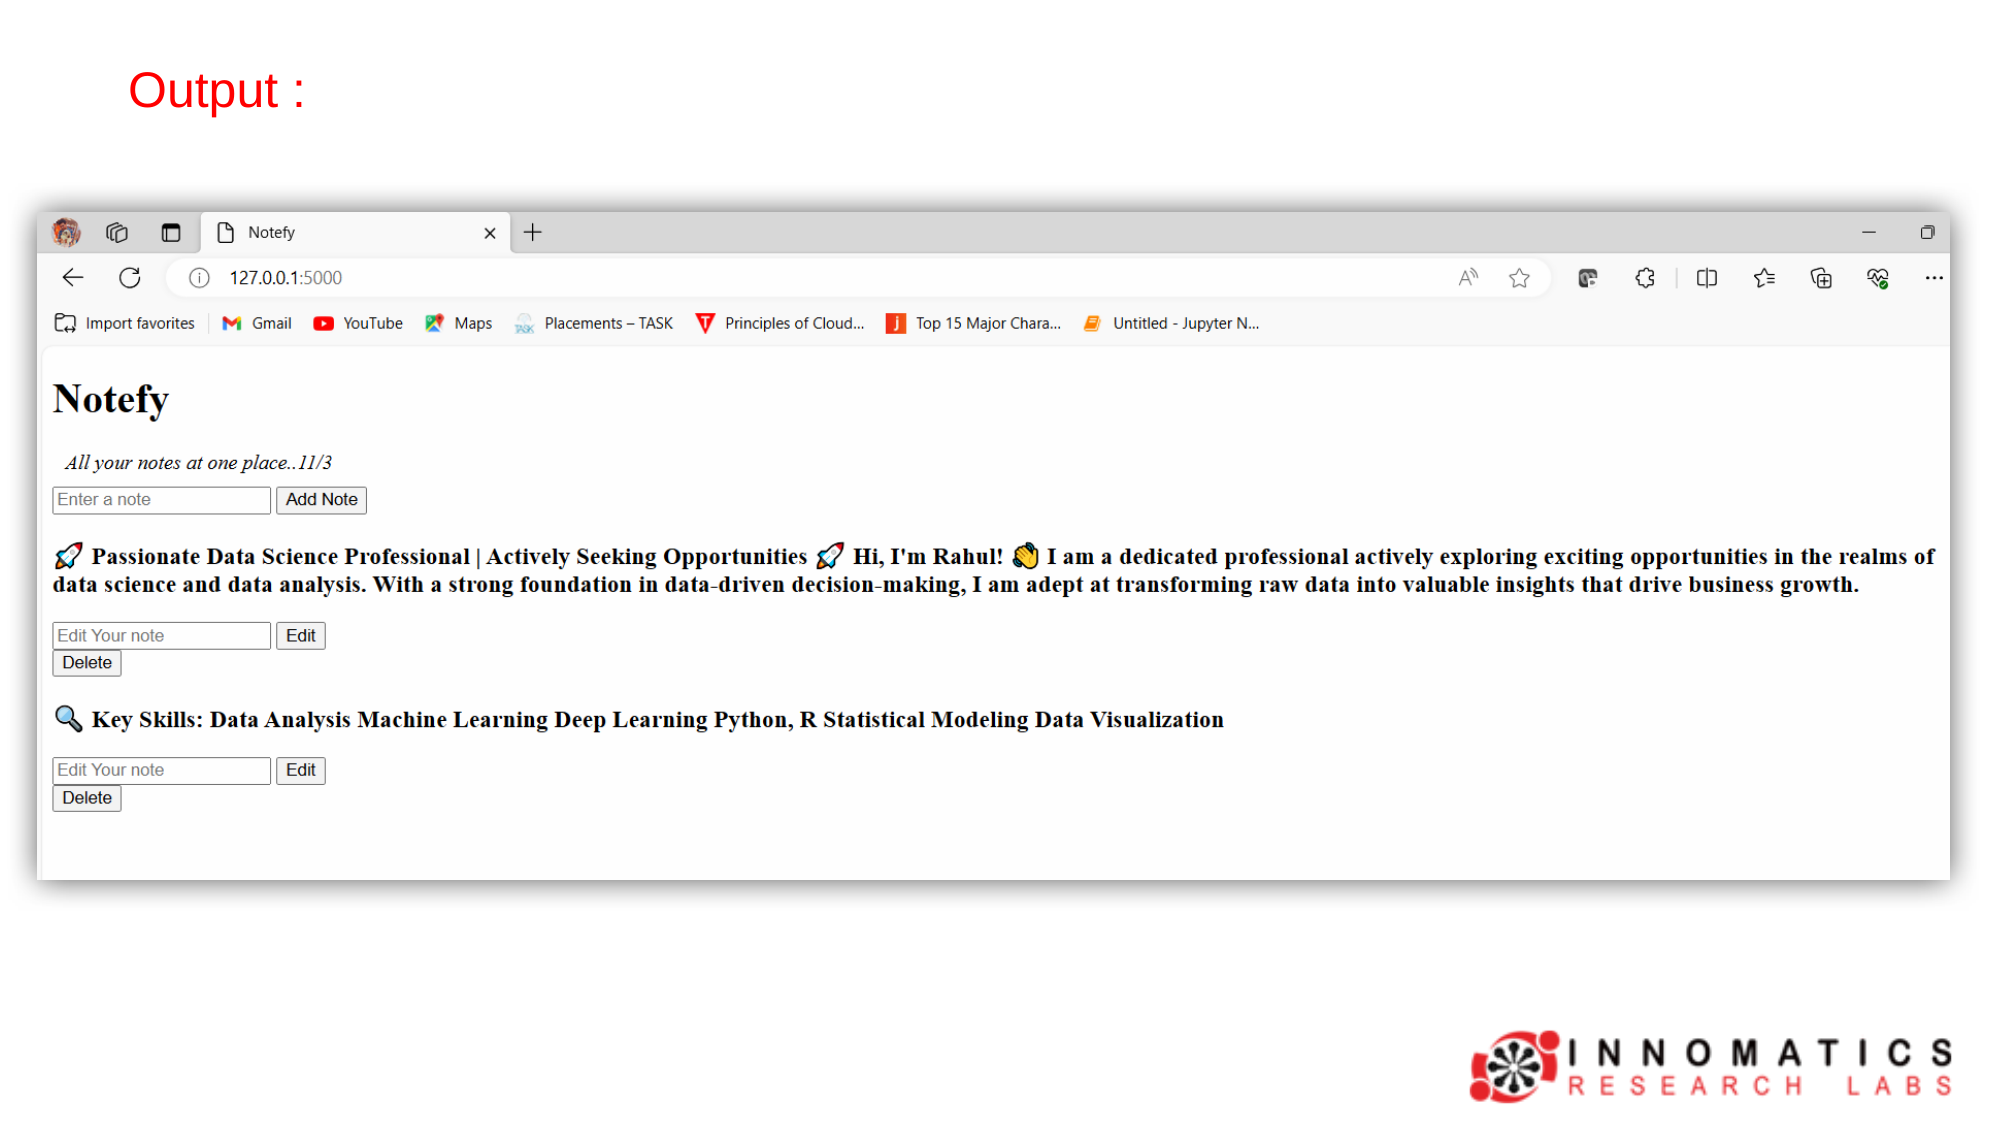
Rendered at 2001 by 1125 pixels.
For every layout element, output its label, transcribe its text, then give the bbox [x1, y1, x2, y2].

text_box Output : [113, 49, 322, 125]
picture [1445, 1014, 1975, 1125]
picture [37, 212, 1951, 880]
